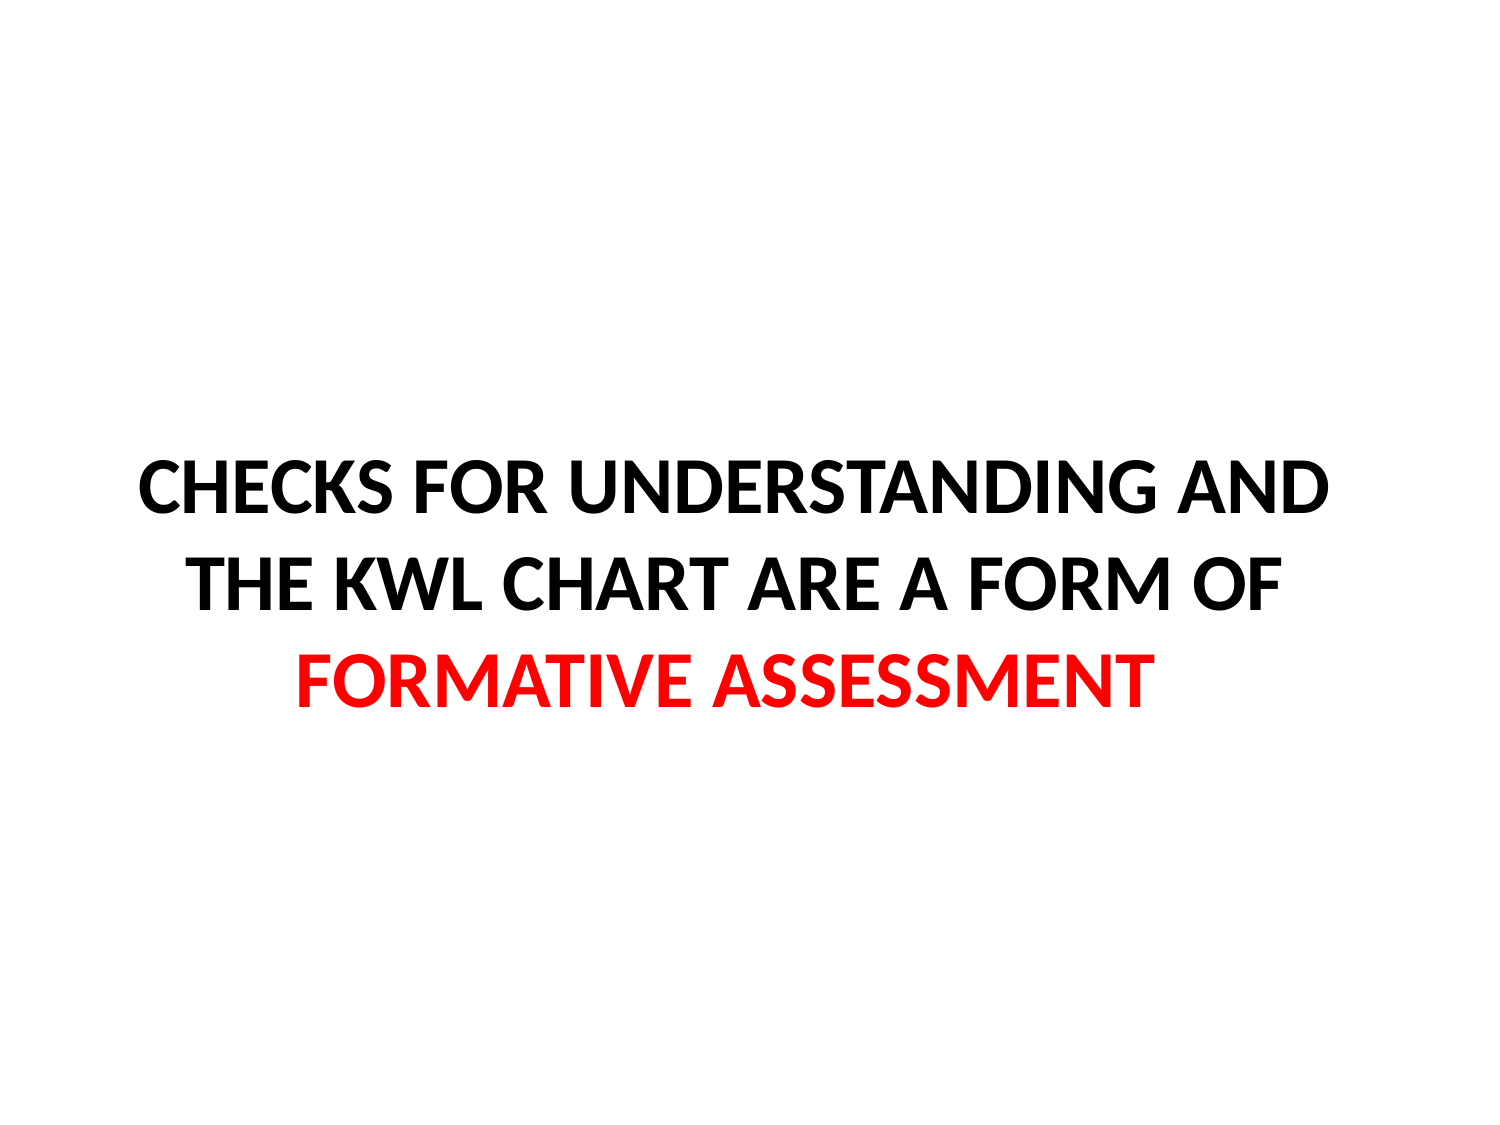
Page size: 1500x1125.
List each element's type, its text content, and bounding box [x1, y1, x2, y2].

title checks For understanding and the KWL Chart are a FORM of formative assessment [97, 425, 1373, 733]
